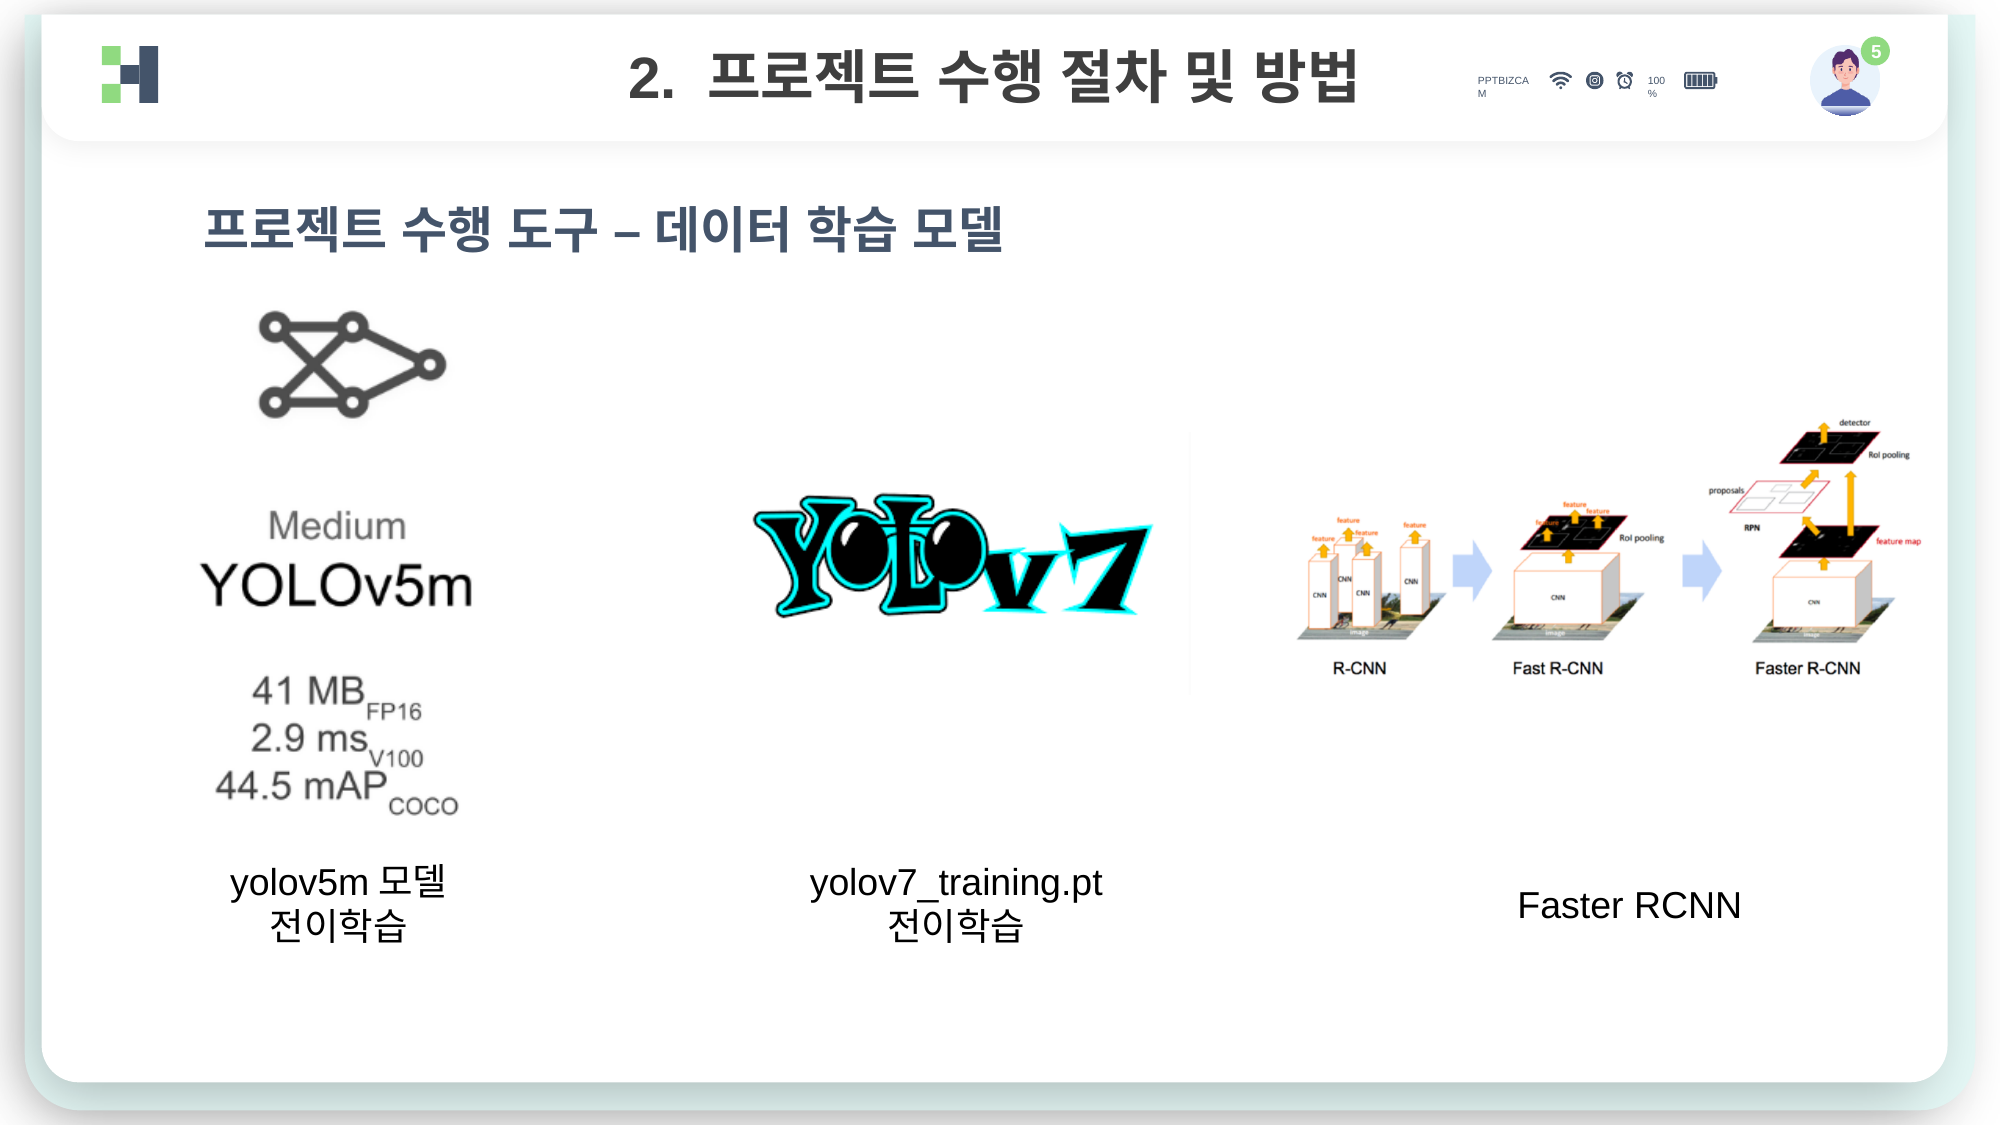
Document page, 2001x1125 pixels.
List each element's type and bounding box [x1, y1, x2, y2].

picture [1293, 417, 1925, 680]
picture [193, 274, 484, 830]
text_box [24, 14, 1976, 1111]
picture [721, 432, 1191, 696]
